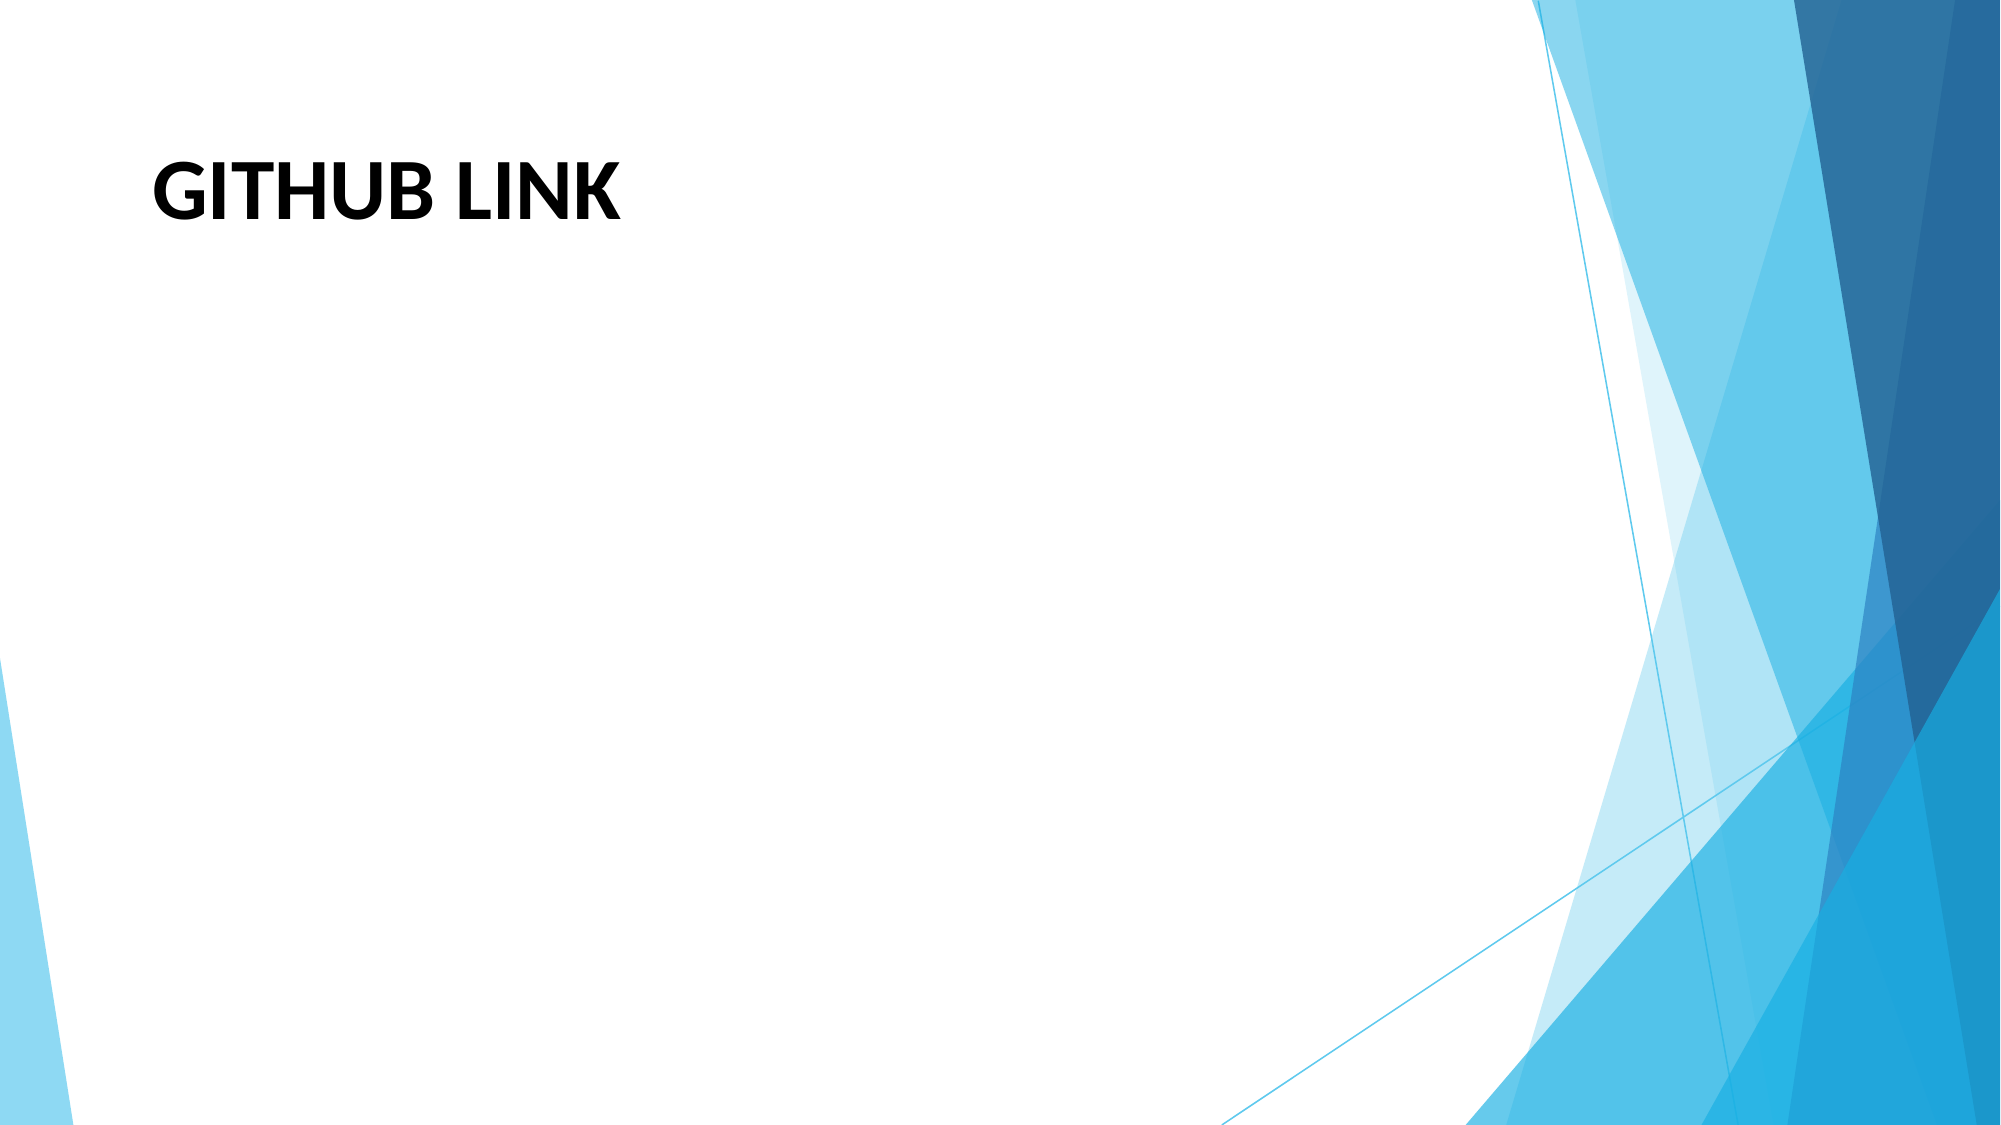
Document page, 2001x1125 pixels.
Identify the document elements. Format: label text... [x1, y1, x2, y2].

text_box GITHUB LINK [137, 124, 1000, 245]
